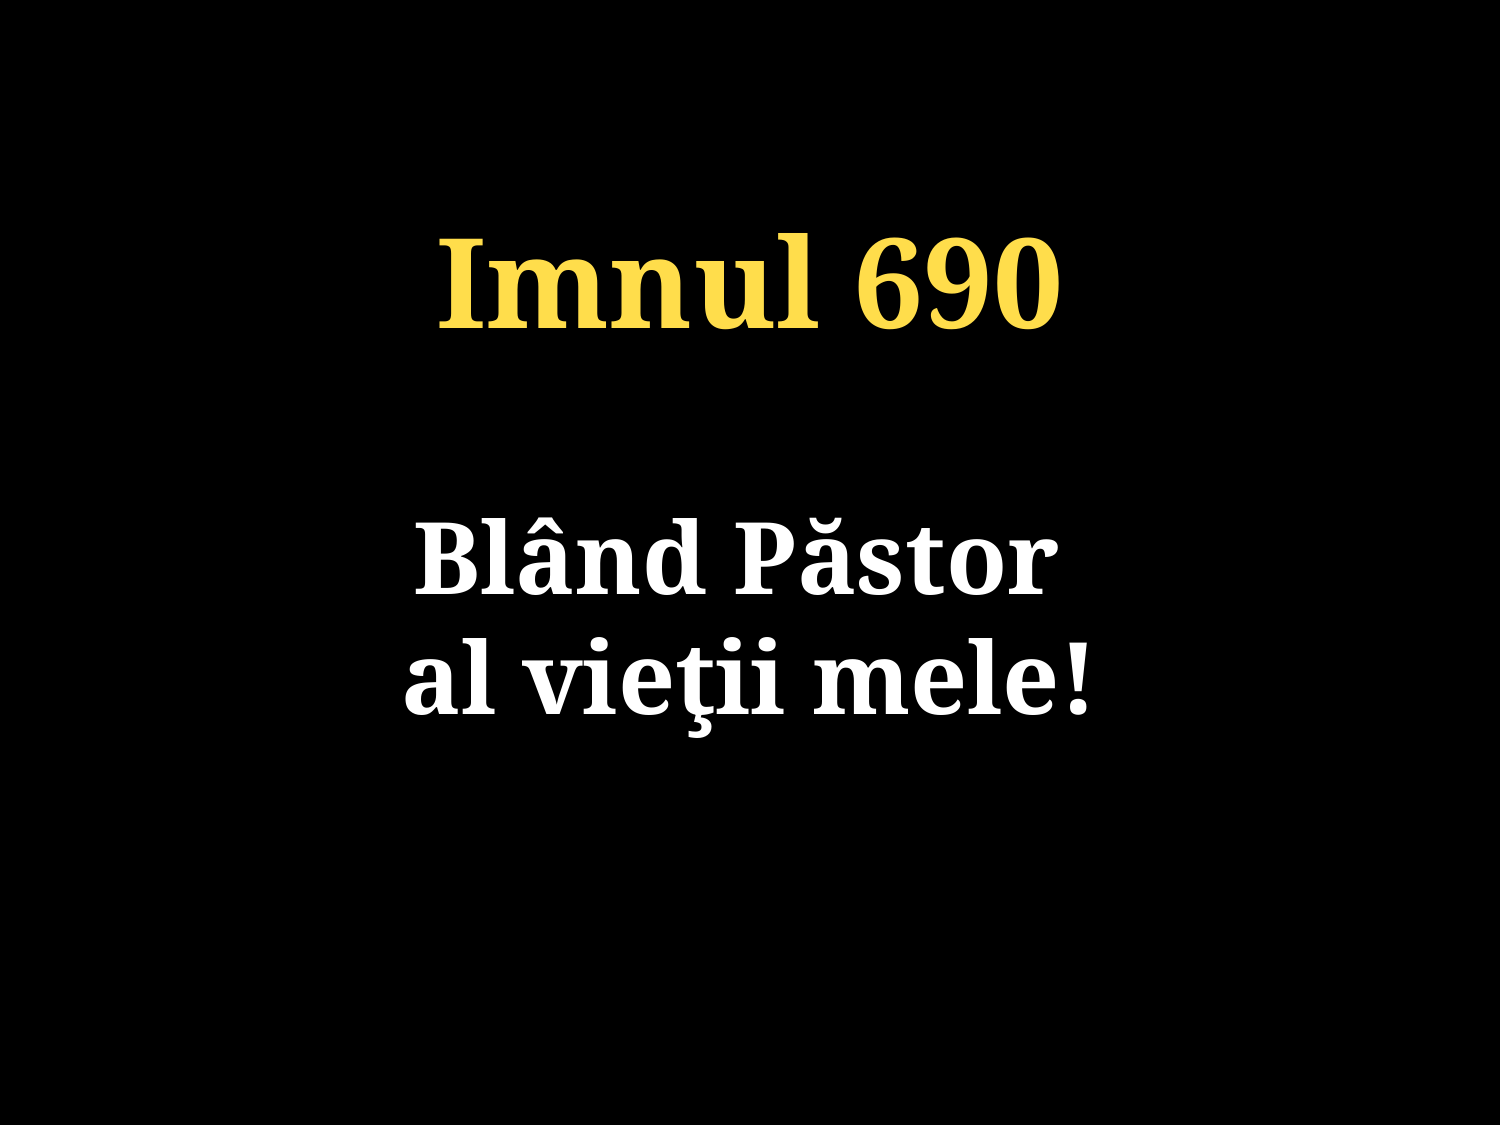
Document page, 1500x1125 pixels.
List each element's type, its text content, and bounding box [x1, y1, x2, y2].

text_box Imnul 690 [0, 195, 1500, 361]
text_box Blând Păstor al vieţii mele! [0, 487, 1500, 743]
